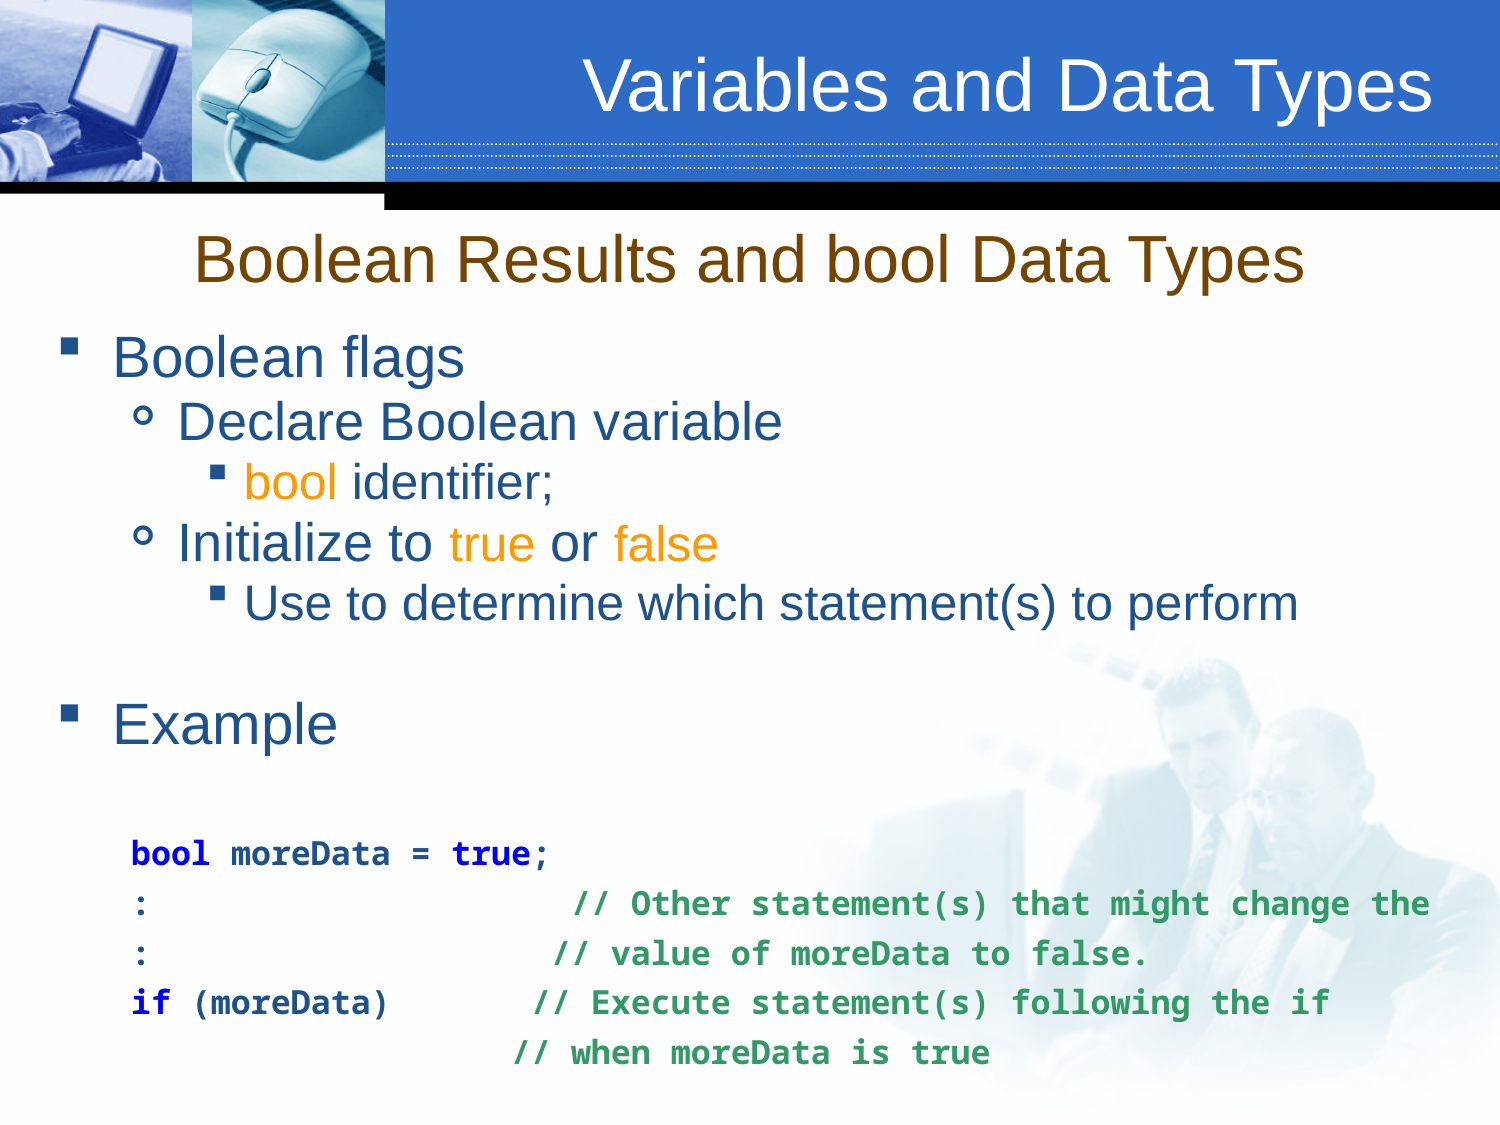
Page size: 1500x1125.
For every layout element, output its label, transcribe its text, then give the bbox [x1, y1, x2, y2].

picture [0, 315, 1500, 1125]
text_box Boolean Results and bool Data Types [0, 196, 1500, 315]
text_box Boolean flags Declare Boolean variable bool identifier; Initialize to true or false Use to determine which statement(s) to perform Example bool moreData = true; : // Other statement(s) that might change the : // value of moreData to false. if (moreData) // Execute statement(s) following the if // when moreData is true [41, 324, 1483, 1094]
picture [0, 0, 385, 181]
title Variables and Data Types [412, 37, 1450, 125]
